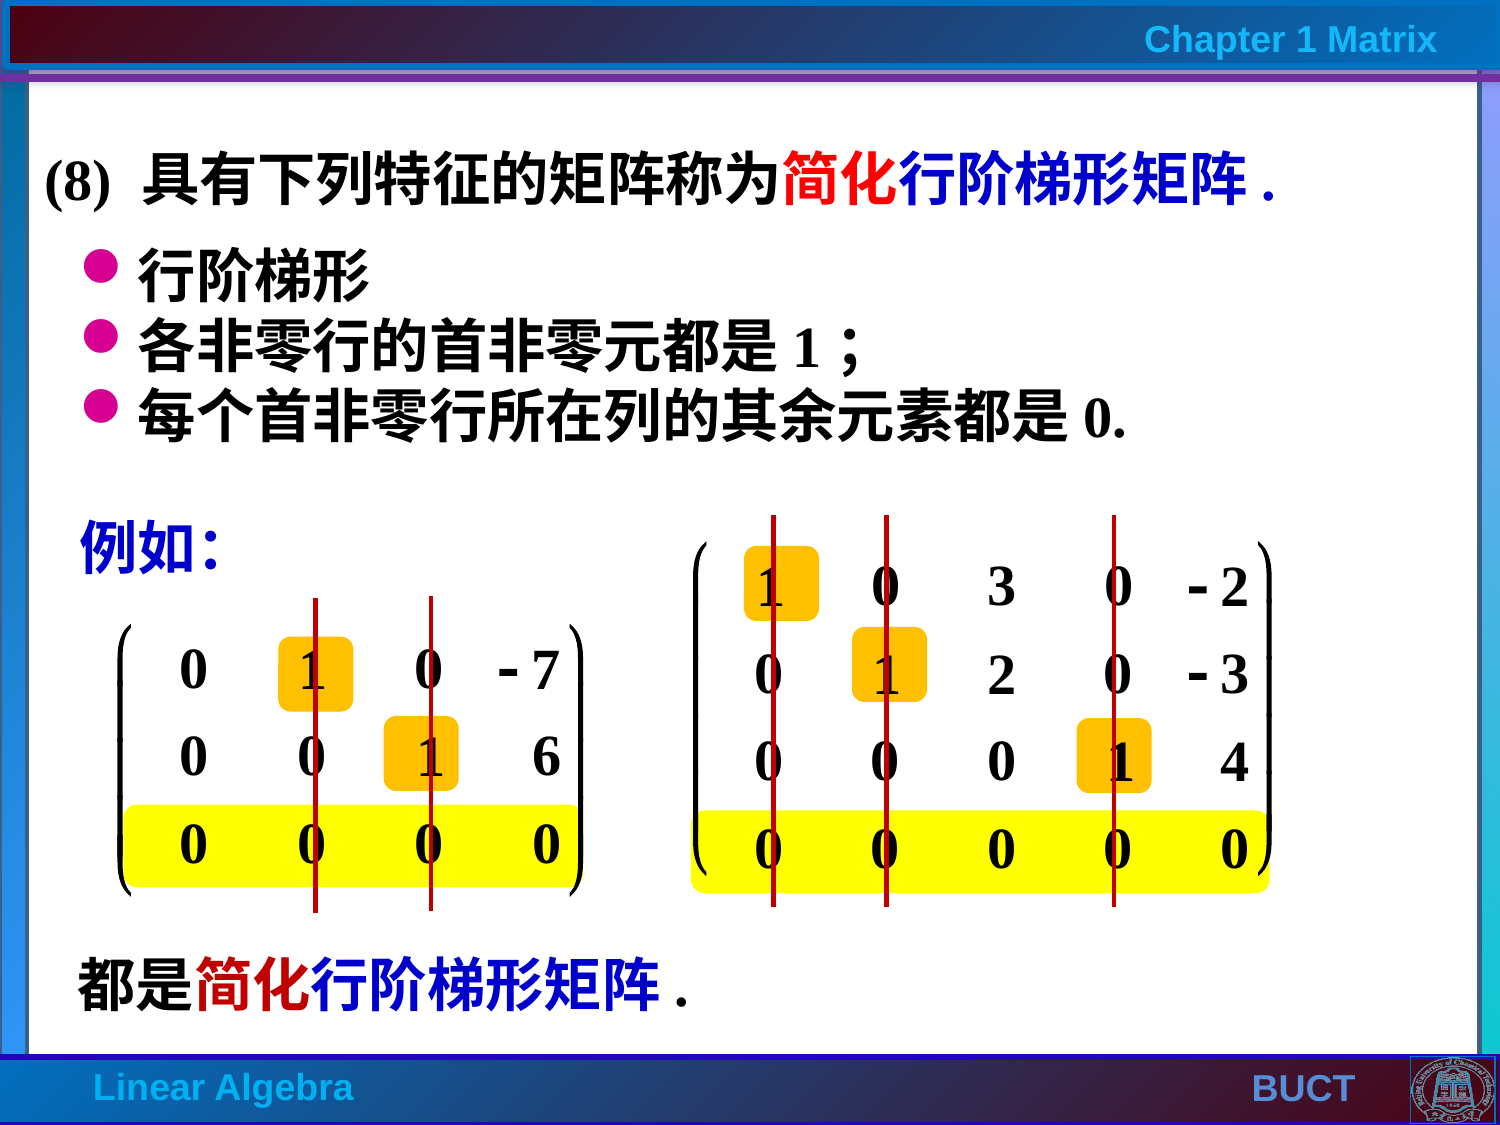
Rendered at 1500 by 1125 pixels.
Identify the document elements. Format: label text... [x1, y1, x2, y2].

text_box 例如： [64, 503, 1353, 589]
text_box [687, 538, 769, 879]
text_box 都是简化行阶梯形矩阵. [62, 940, 704, 1026]
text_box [111, 621, 311, 899]
text_box 行阶梯形 各非零行的首非零元都是1； 每个首非零行所在列的其余元素都是0. [64, 231, 1424, 457]
text_box [778, 888, 881, 896]
text_box [691, 888, 769, 896]
text_box (8) 具有下列特征的矩阵称为简化行阶梯形矩阵. [29, 123, 1405, 220]
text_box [435, 621, 594, 899]
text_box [320, 621, 426, 899]
text_box [891, 888, 1109, 896]
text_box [1118, 538, 1282, 879]
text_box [891, 538, 1109, 879]
text_box [1118, 888, 1270, 896]
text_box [778, 538, 881, 879]
